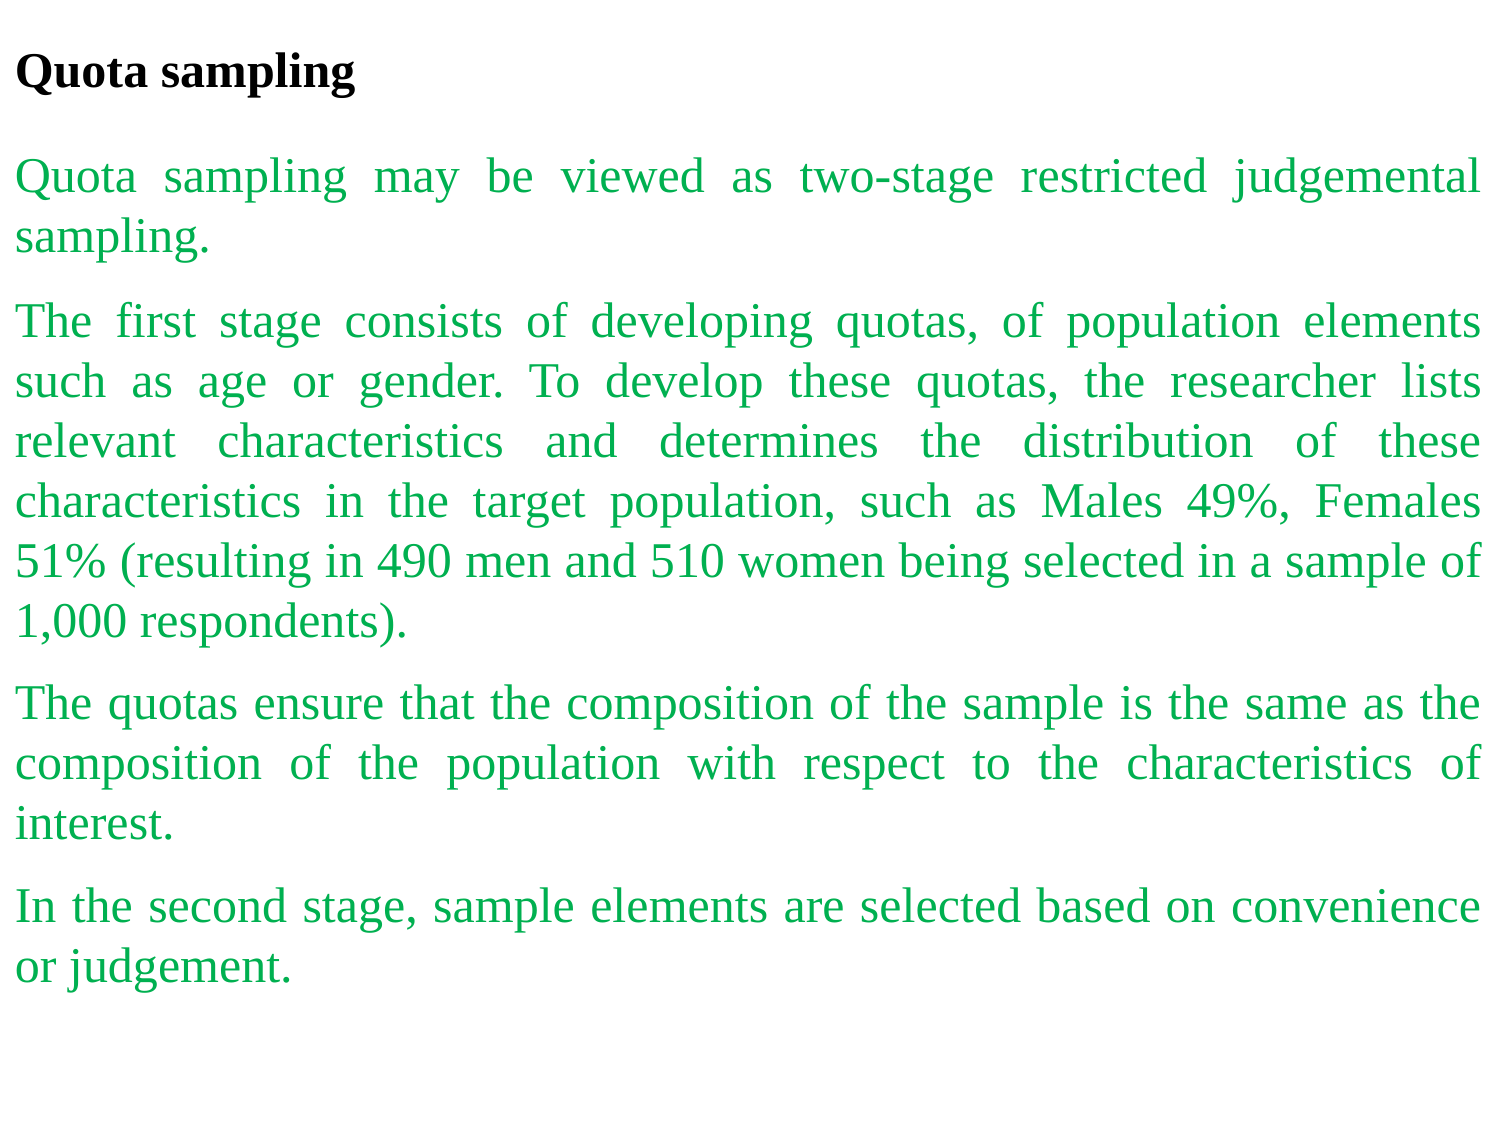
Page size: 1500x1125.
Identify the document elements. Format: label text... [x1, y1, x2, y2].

text_box Quota sampling Quota sampling may be viewed as two-stage restricted judgemental sampling. The first stage consists of developing quotas, of population elements such as age or gender. To develop these quotas, the researcher lists relevant characteristics and determines the distribution of these characteristics in the target population, such as Males 49%, Females 51% (resulting in 490 men and 510 women being selected in a sample of 1,000 respondents). The quotas ensure that the composition of the sample is the same as the composition of the population with respect to the characteristics of interest. In the second stage, sample elements are selected based on convenience or judgement. [0, 29, 1498, 1000]
